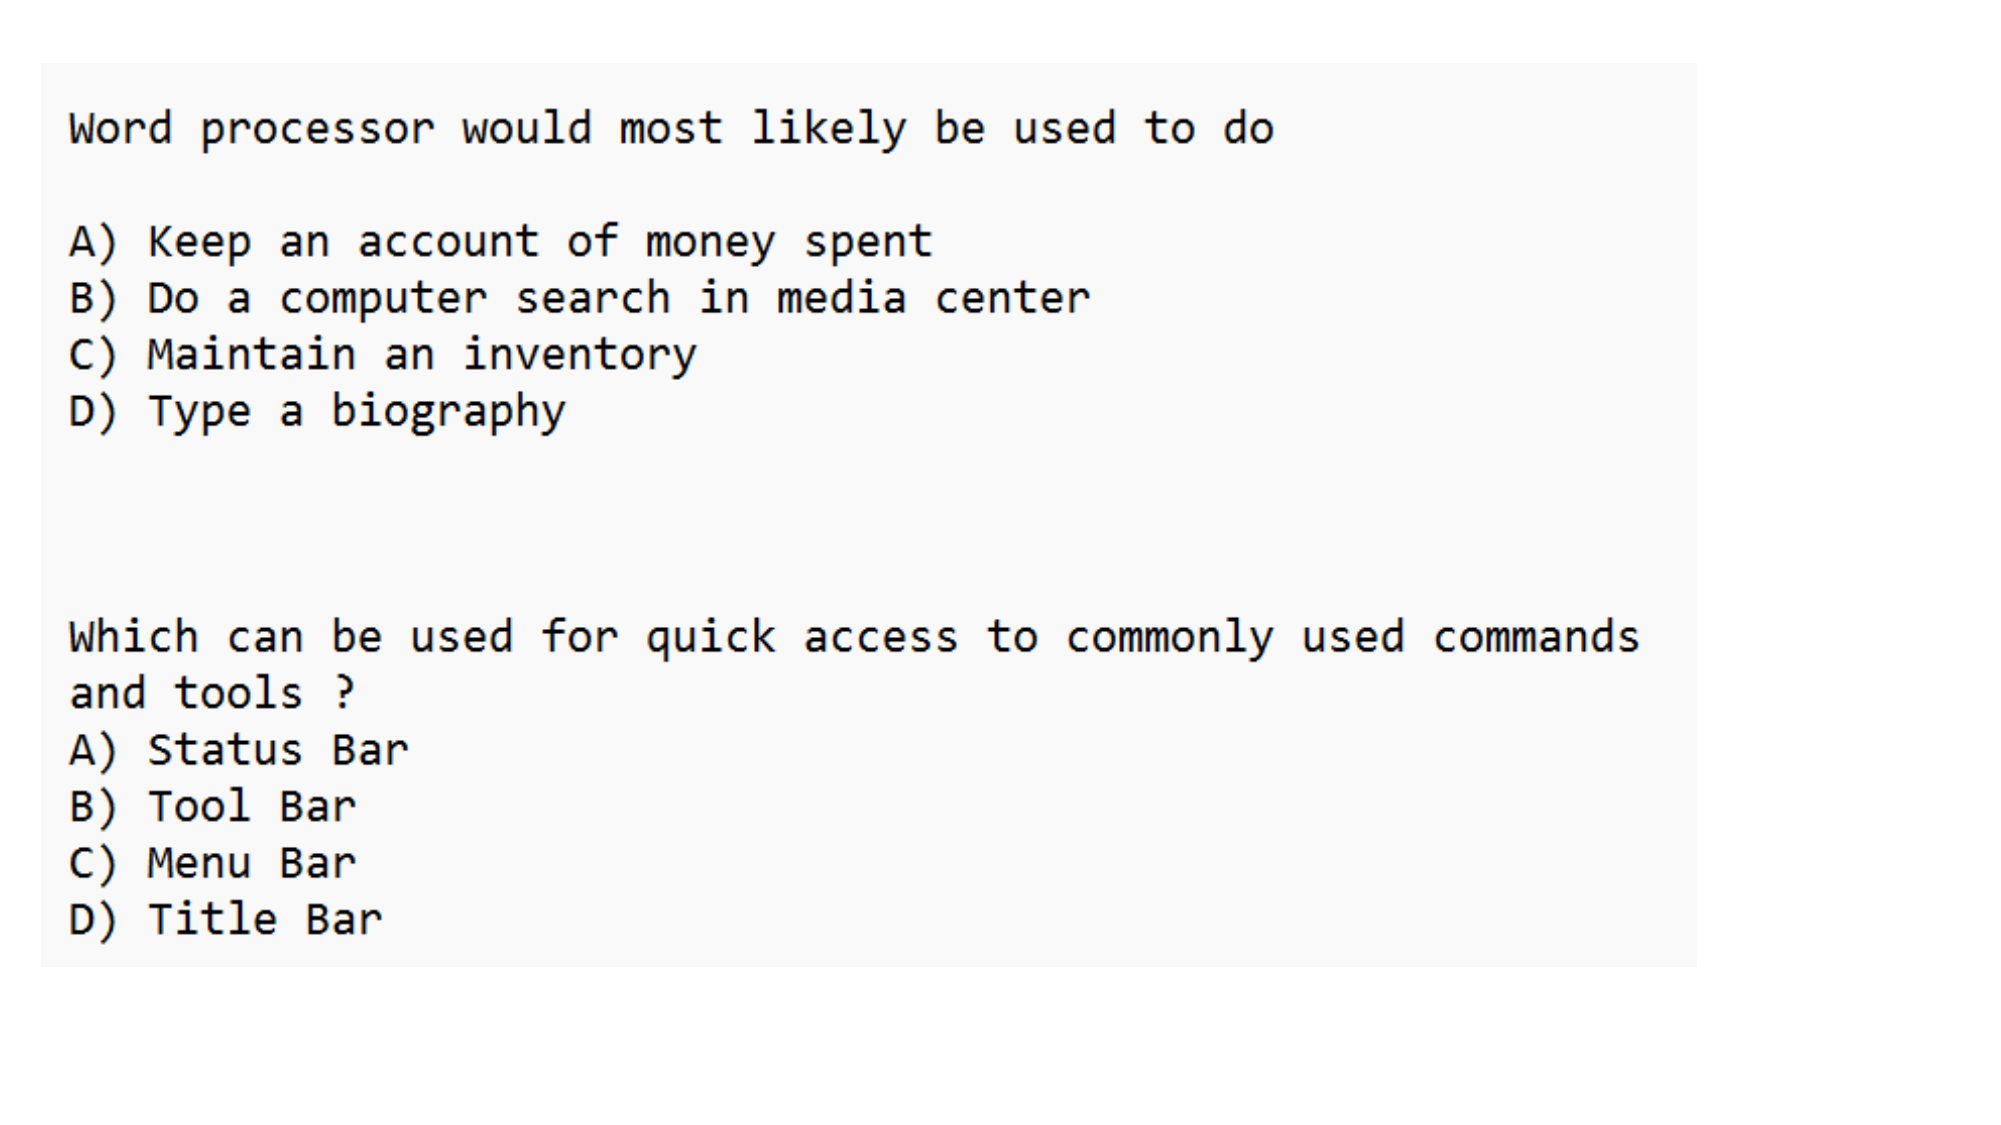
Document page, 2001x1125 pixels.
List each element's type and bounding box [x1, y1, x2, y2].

picture [41, 63, 1697, 967]
